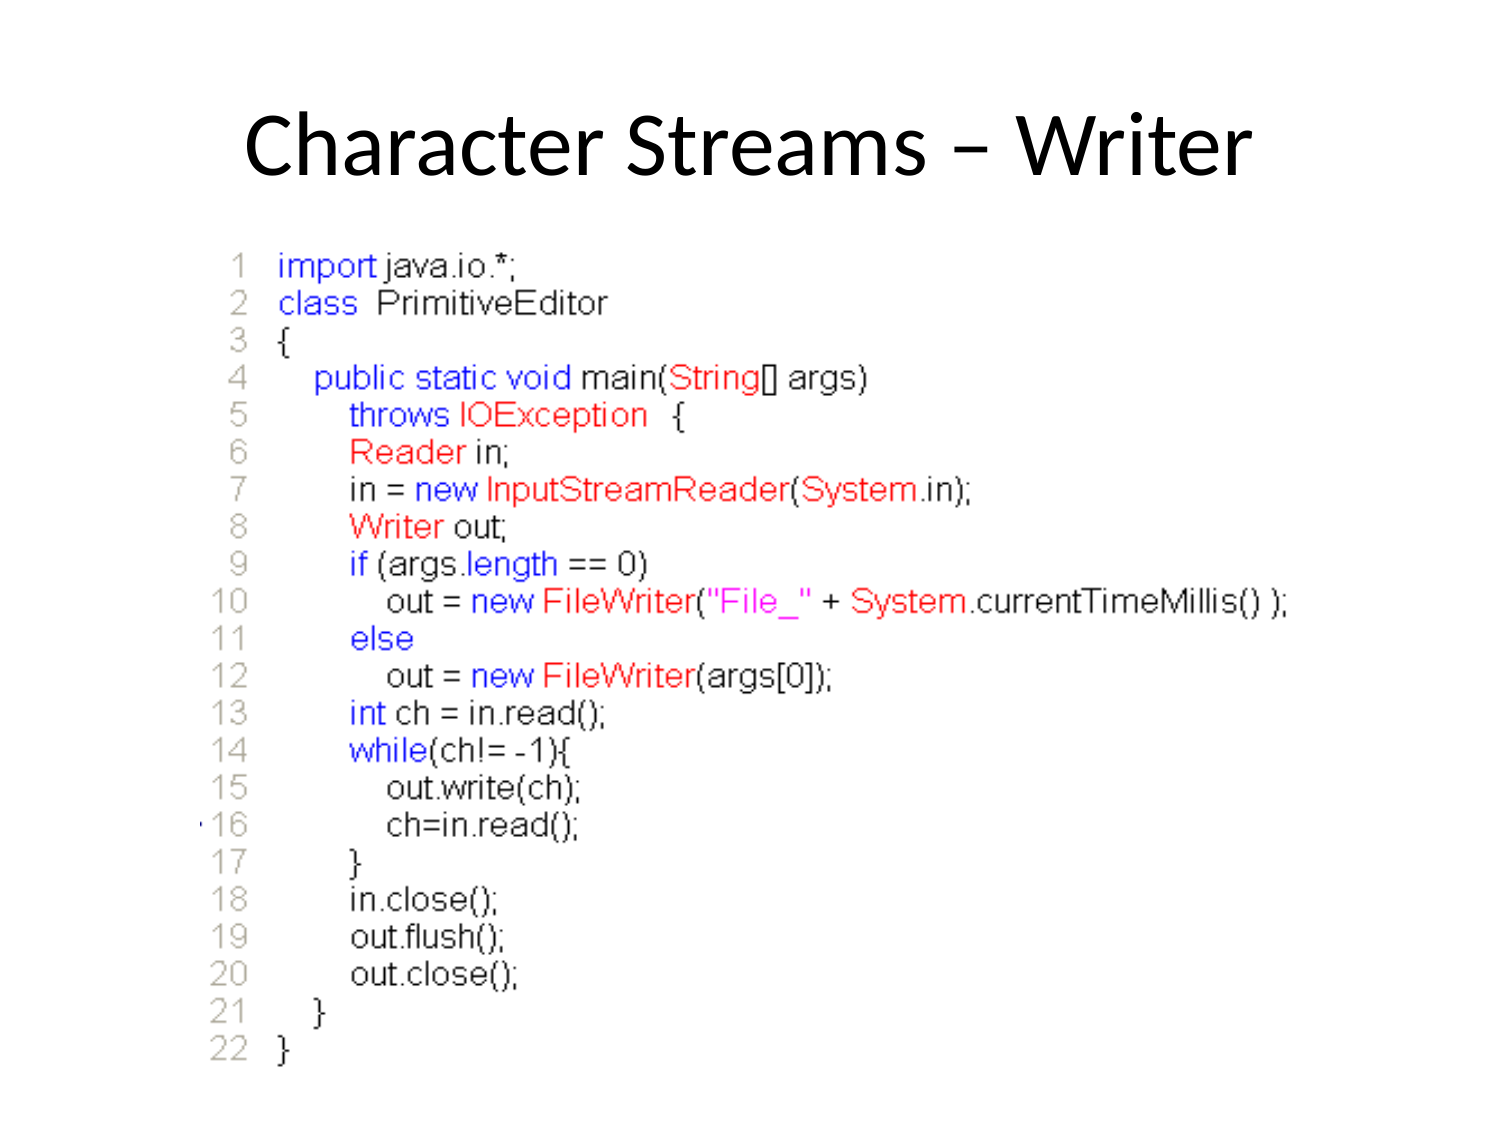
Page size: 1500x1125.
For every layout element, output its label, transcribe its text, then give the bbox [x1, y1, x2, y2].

picture [199, 249, 1313, 1073]
title Character Streams – Writer [75, 45, 1425, 233]
